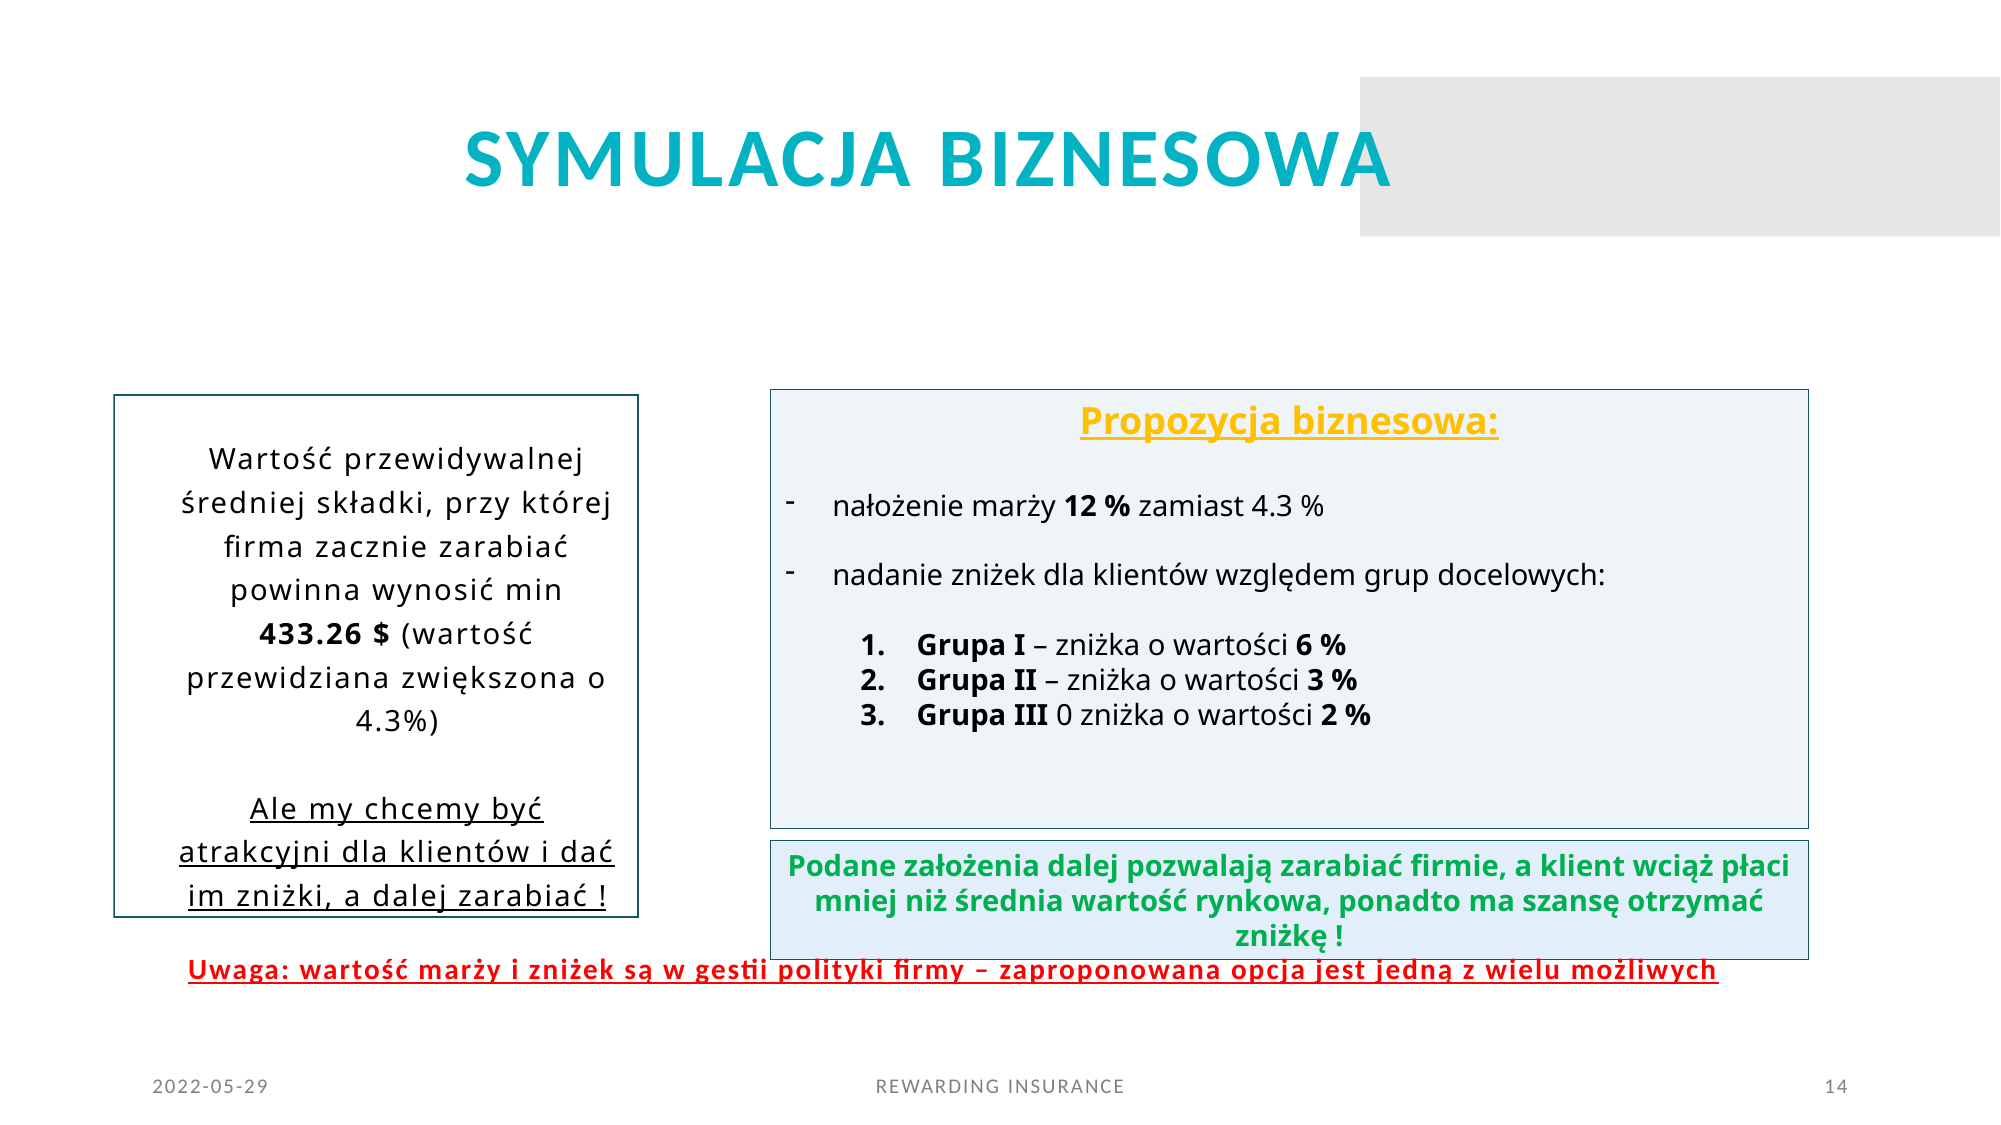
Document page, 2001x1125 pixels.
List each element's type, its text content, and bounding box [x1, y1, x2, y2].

text_box Podane założenia dalej pozwalają zarabiać firmie, a klient wciąż płaci mniej niż średnia wartość rynkowa, ponadto ma szansę otrzymać zniżkę ! [770, 840, 1809, 934]
text_box Propozycja biznesowa: nałożenie marży 12 % zamiast 4.3 % nadanie zniżek dla klientów względem grup docelowych: Grupa I – zniżka o wartości 6 % Grupa II – zniżka o wartości 3 % Grupa III 0 zniżka o wartości 2 % [770, 389, 1809, 829]
text_box Uwaga: wartość marży i zniżek są w gestii polityki firmy – zaproponowana opcja jest jedną z wielu możliwych [99, 934, 1809, 1023]
slide_number 14 [1412, 1068, 1863, 1103]
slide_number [137, 1068, 588, 1103]
footer Rewarding insurance [662, 1068, 1338, 1103]
list Wartość przewidywalnej średniej składki, przy której firma zacznie zarabiać powinna wynosić min 433.26 $ (wartość przewidziana zwiększona o 4.3%) Ale my chcemy być atrakcyjni dla klientów i dać im zniżki, a dalej zarabiać ! [159, 424, 635, 701]
title Symulacja biznesowa [378, 110, 1479, 216]
